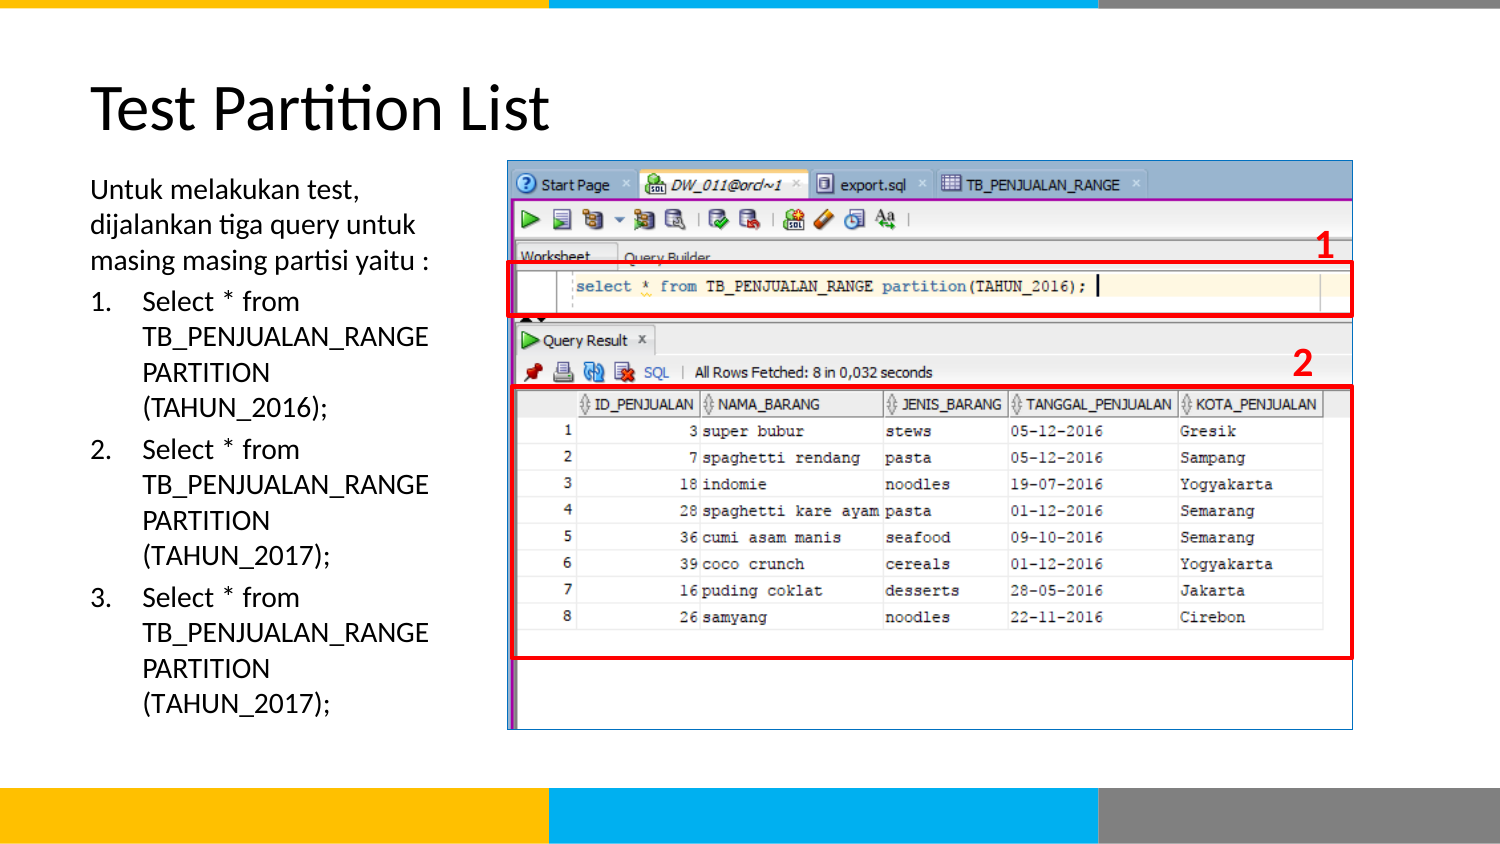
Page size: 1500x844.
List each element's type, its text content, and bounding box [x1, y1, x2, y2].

text_box [0, 786, 547, 844]
picture [507, 160, 1353, 730]
text_box [1096, 786, 1500, 844]
text_box [547, 0, 1096, 10]
title Test Partition List [75, 33, 1425, 175]
list Untuk melakukan test, dijalankan tiga query untuk masing masing partisi yaitu : Select * from TB_PENJUALAN_RANGE PARTITION (TAHUN_2016); Select * from TB_PENJUALAN_RANGE PARTITION (TAHUN_2017); Select * from TB_PENJUALAN_RANGE PARTITION (TAHUN_2017); [75, 161, 479, 729]
text_box [547, 786, 1096, 844]
text_box [0, 0, 547, 10]
text_box [1096, 0, 1500, 11]
